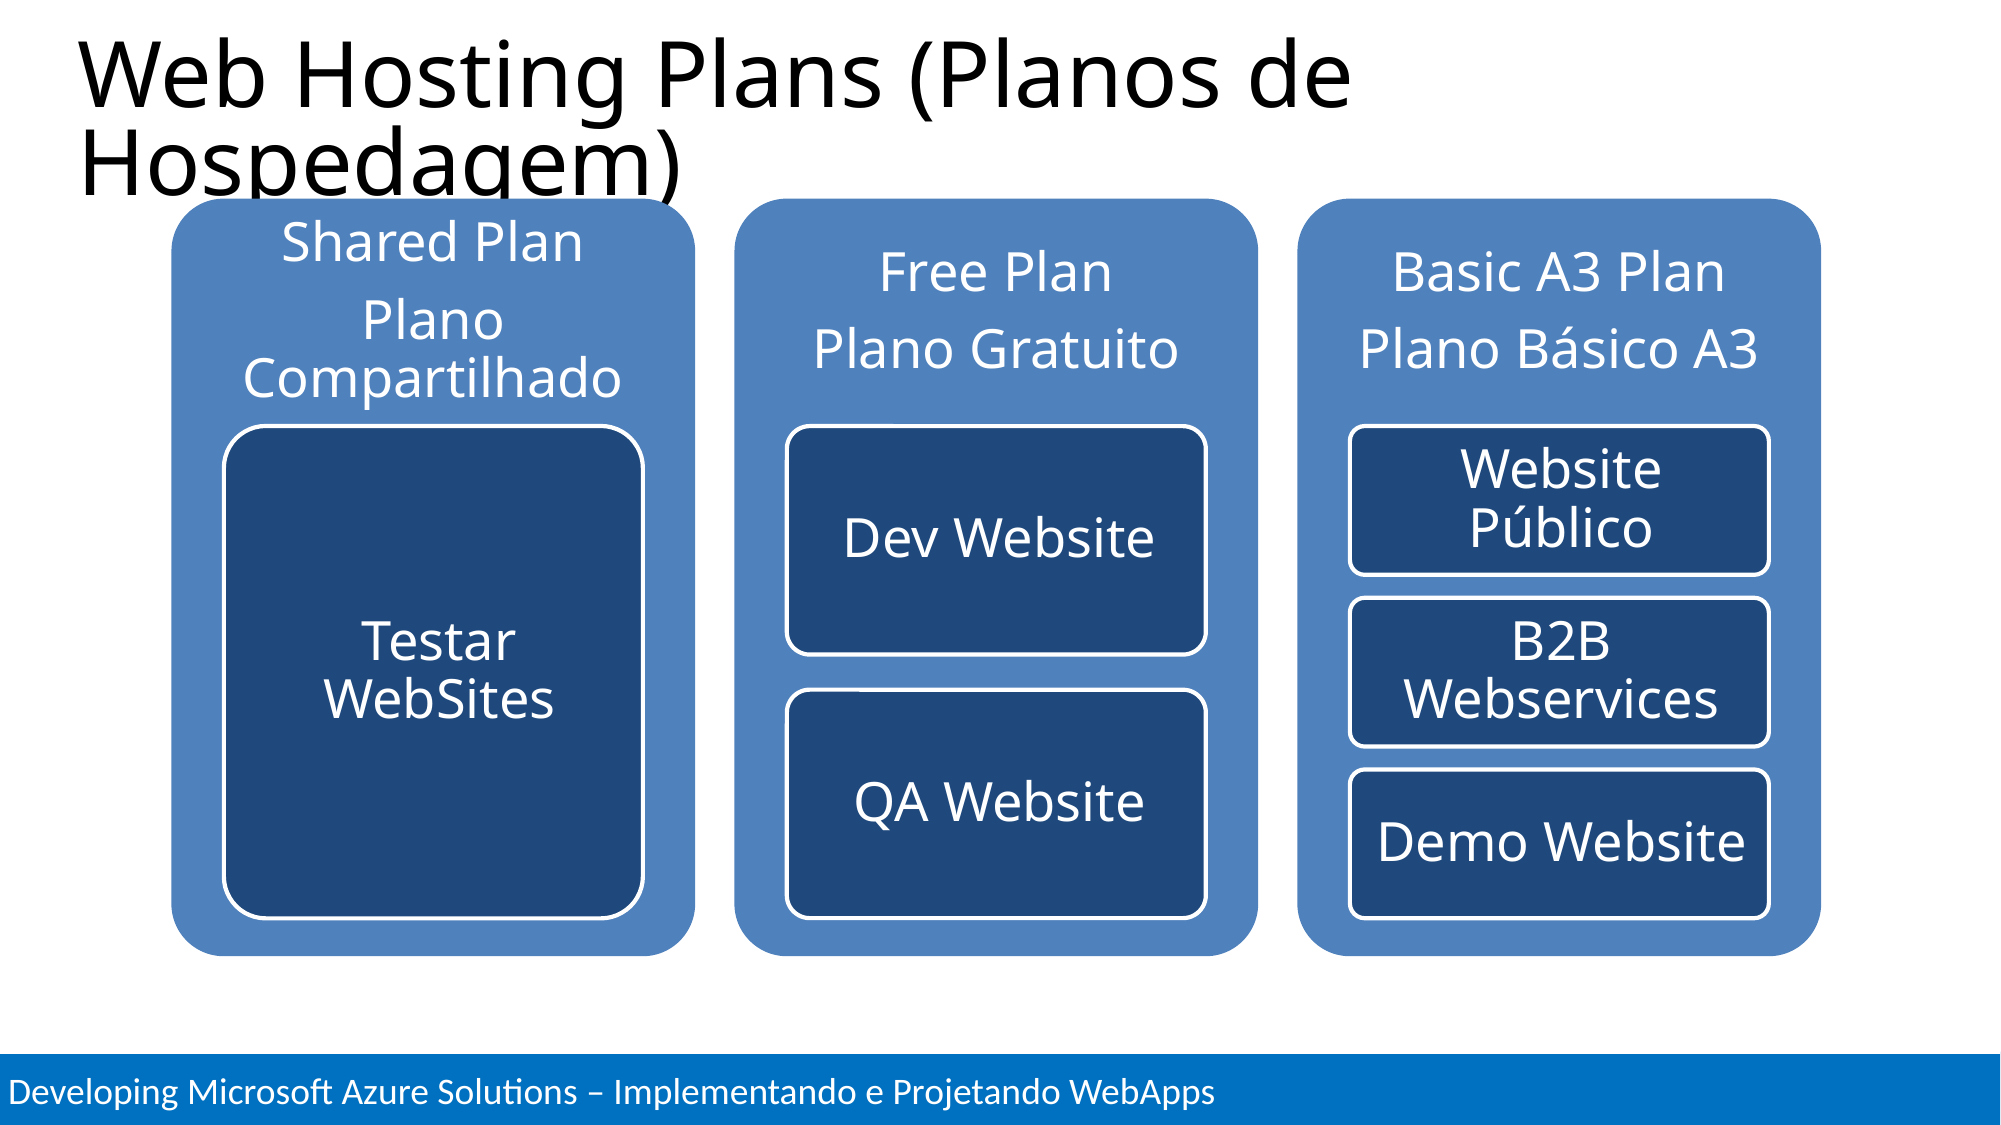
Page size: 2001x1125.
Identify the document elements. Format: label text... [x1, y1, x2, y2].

title Web Hosting Plans (Planos de Hospedagem) [62, 29, 1953, 205]
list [170, 198, 1822, 957]
